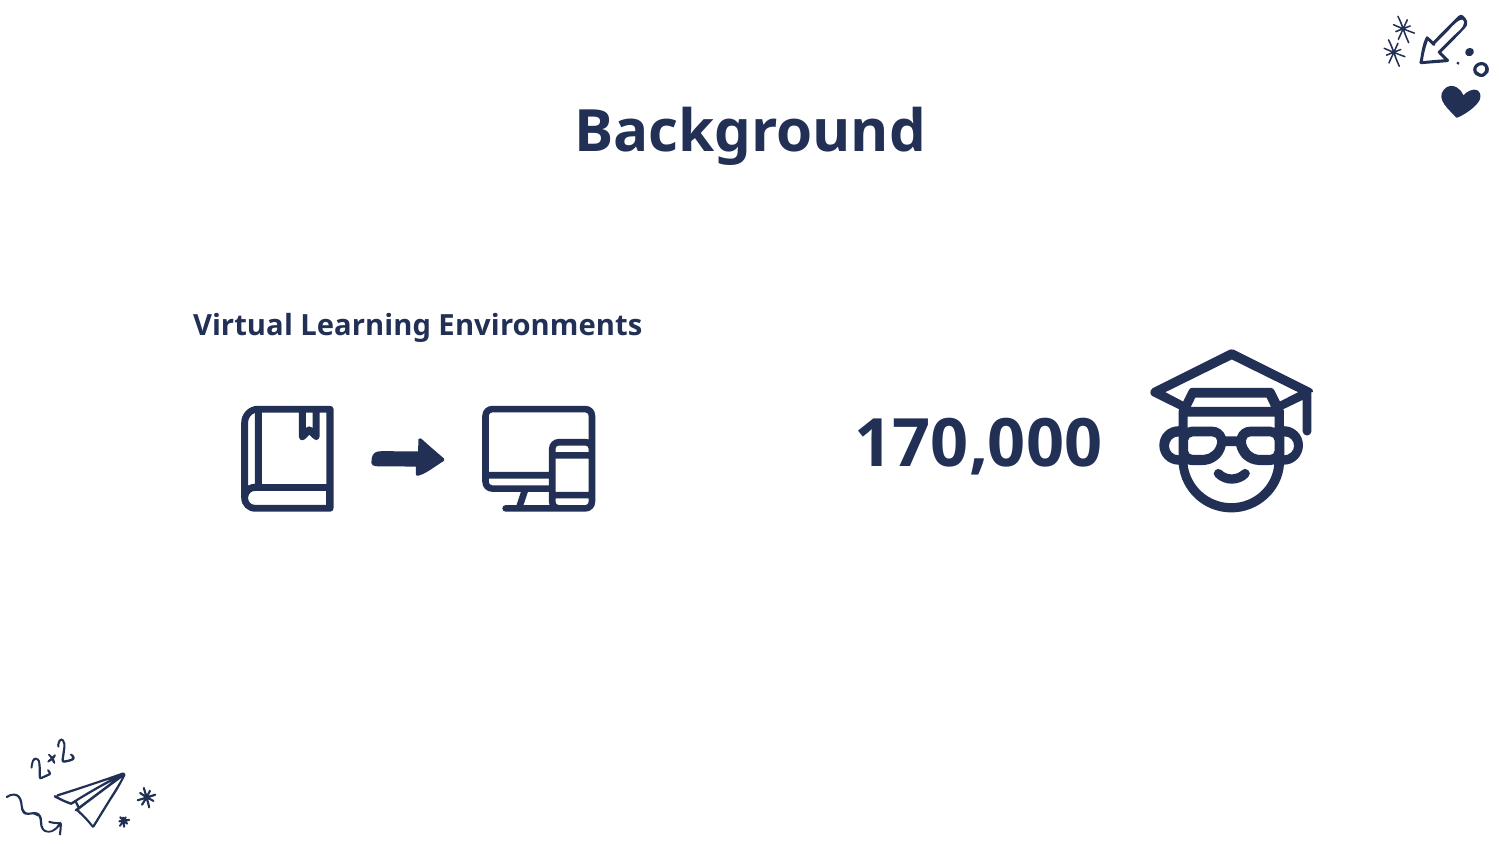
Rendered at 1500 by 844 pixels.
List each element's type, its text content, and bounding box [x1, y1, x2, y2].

text_box [371, 438, 445, 476]
text_box [482, 405, 596, 512]
title Background [116, 88, 1383, 167]
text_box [1150, 349, 1314, 513]
text_box Virtual Learning Environments [178, 298, 658, 349]
text_box 170,000 [839, 391, 1118, 487]
text_box [241, 405, 334, 512]
